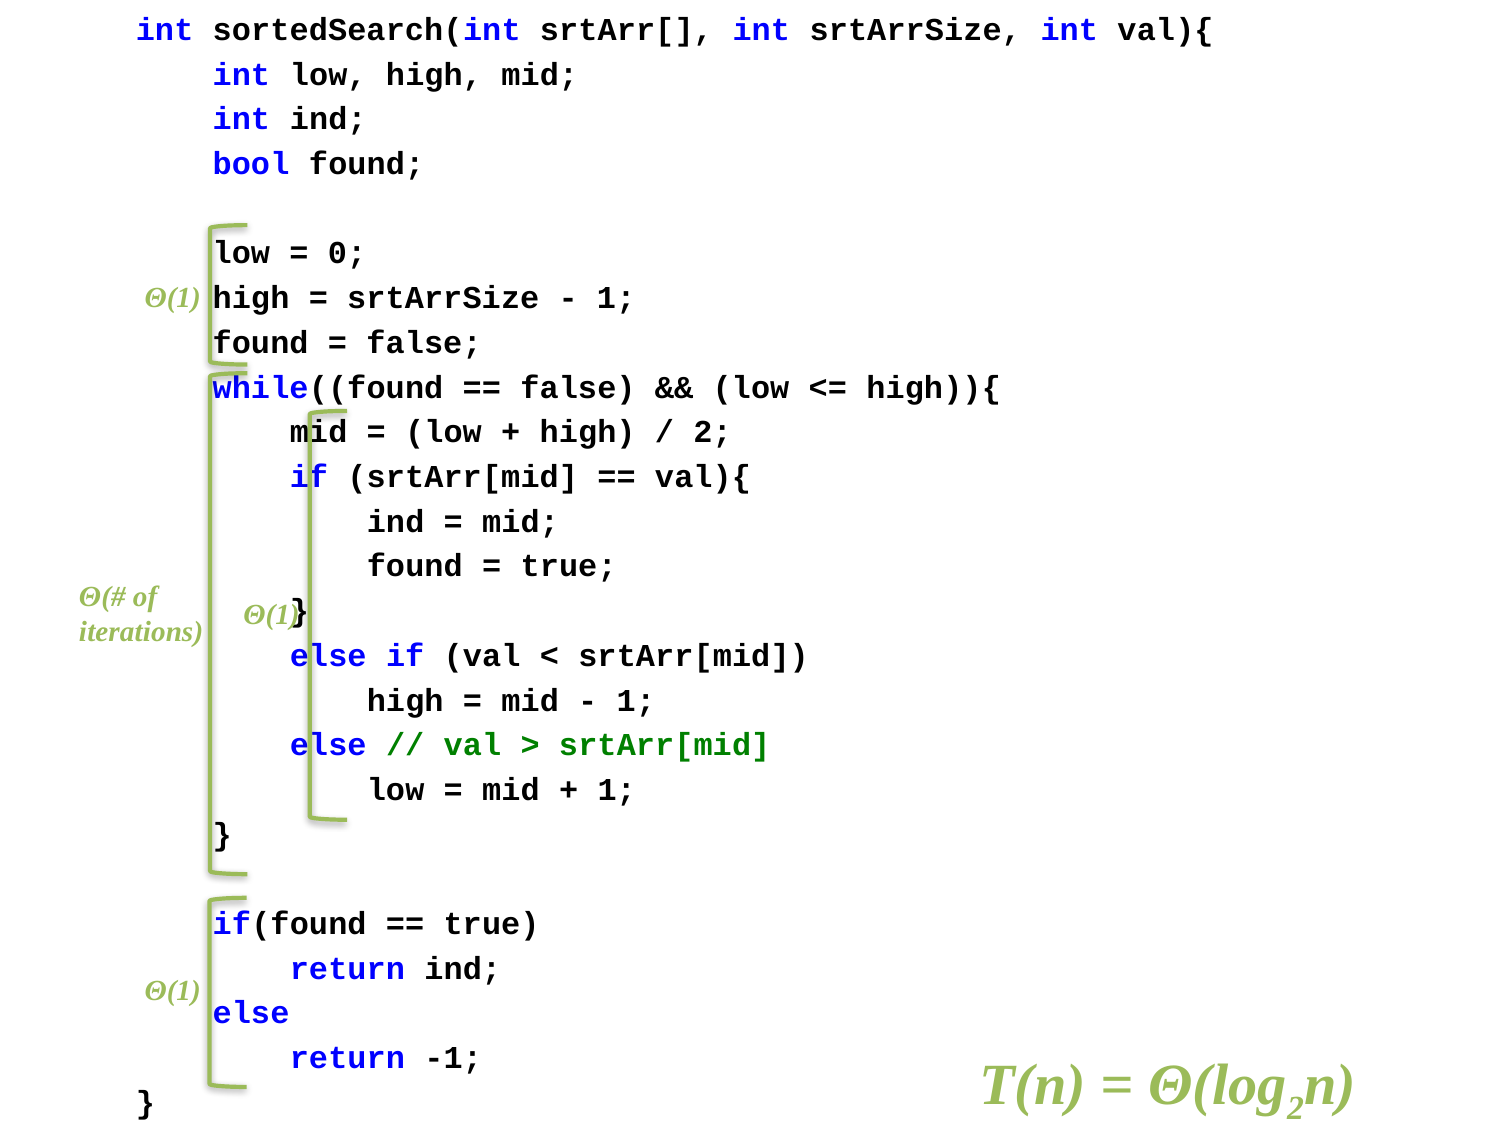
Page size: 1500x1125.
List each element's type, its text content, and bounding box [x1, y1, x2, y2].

text_box T(n) = Θ(log2n) [836, 1039, 1499, 1125]
text_box [207, 371, 248, 877]
text_box Θ(1) [129, 964, 226, 1014]
list int sortedSearch(int srtArr[], int srtArrSize, int val){ int low, high, mid; int ind; bool found; low = 0; high = srtArrSize - 1; found = false; while((found == false) && (low <= high)){ mid = (low + high) / 2; if (srtArr[mid] == val){ ind = mid; found = true; } else if (val < srtArr[mid]) high = mid - 1; else // val > srtArr[mid] low = mid + 1; } if(found == true) return ind; else return -1; } [120, 1, 1436, 1125]
text_box Θ(# of iterations) [64, 570, 234, 655]
text_box Θ(1) [129, 271, 226, 322]
text_box [207, 223, 248, 367]
text_box [307, 408, 348, 822]
text_box [207, 895, 247, 1090]
text_box Θ(1) [251, 588, 324, 638]
